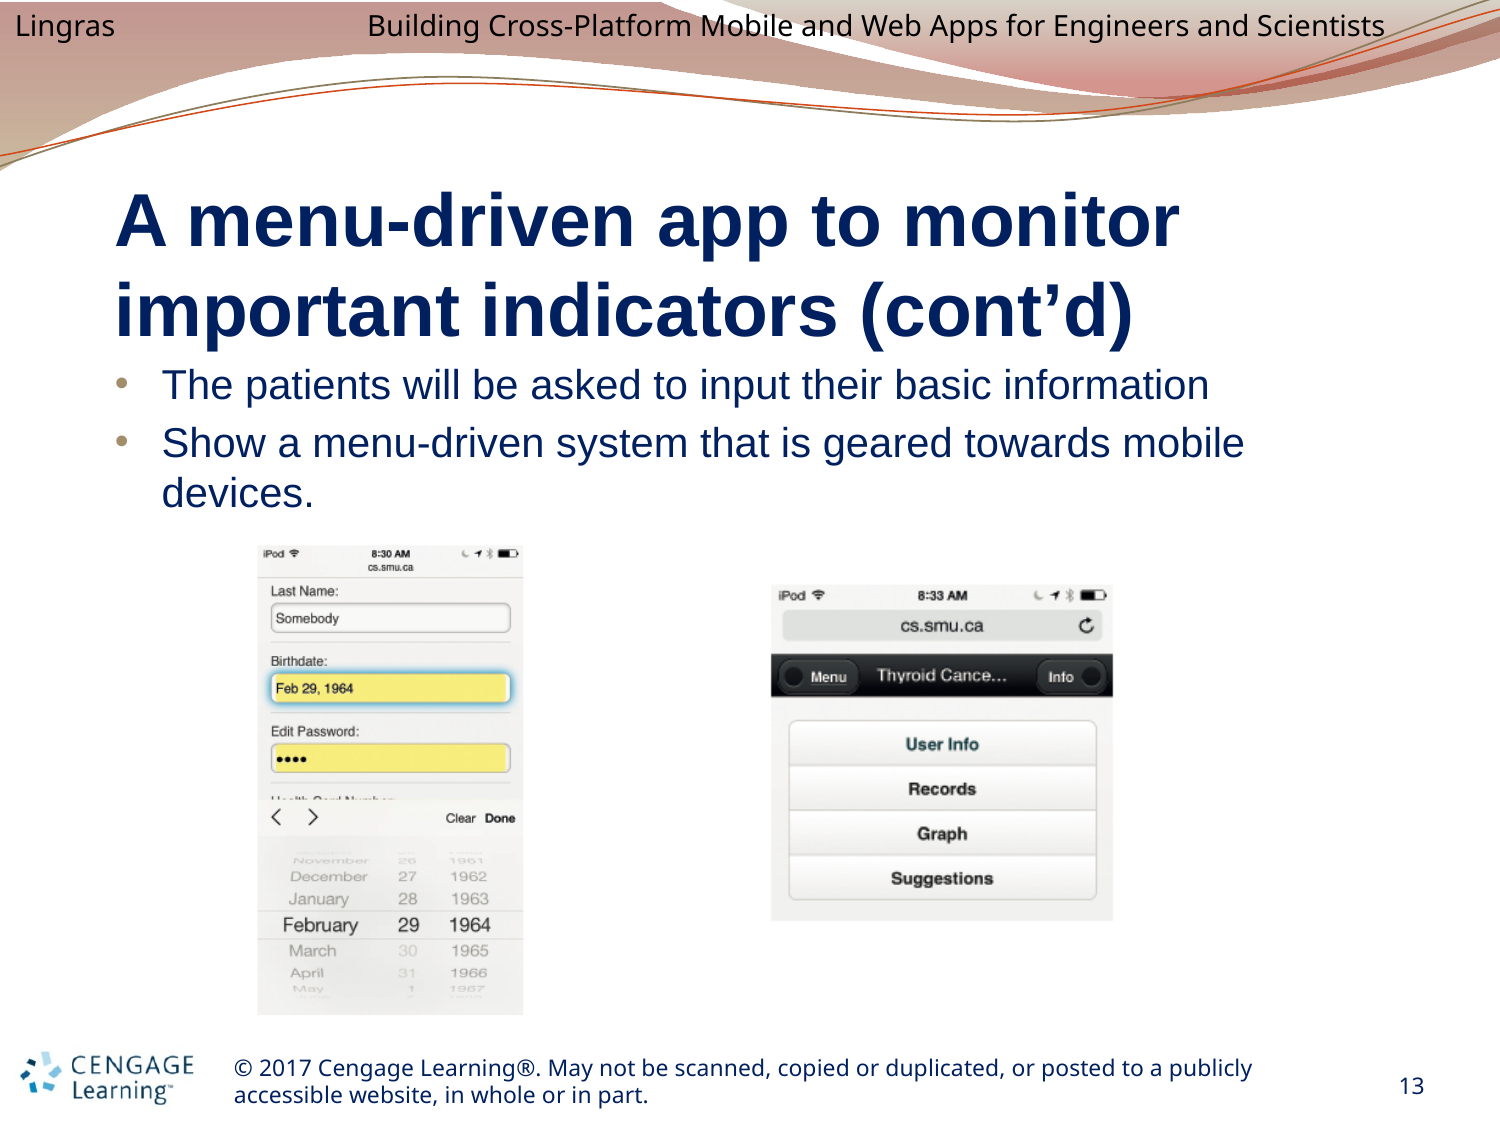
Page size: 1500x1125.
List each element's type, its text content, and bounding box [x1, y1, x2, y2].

footer © 2017 Cengage Learning®. May not be scanned, copied or duplicated, or posted to a publicly accessible website, in whole or in part. [233, 1048, 1359, 1109]
slide_number 13 [1299, 1042, 1425, 1103]
picture [249, 537, 528, 1020]
picture [762, 574, 1121, 929]
list The patients will be asked to input their basic information Show a menu-driven system that is geared towards mobile devices. [99, 350, 1382, 1032]
picture [0, 1031, 213, 1125]
title A menu-driven app to monitor important indicators (cont’d) [99, 164, 1382, 325]
